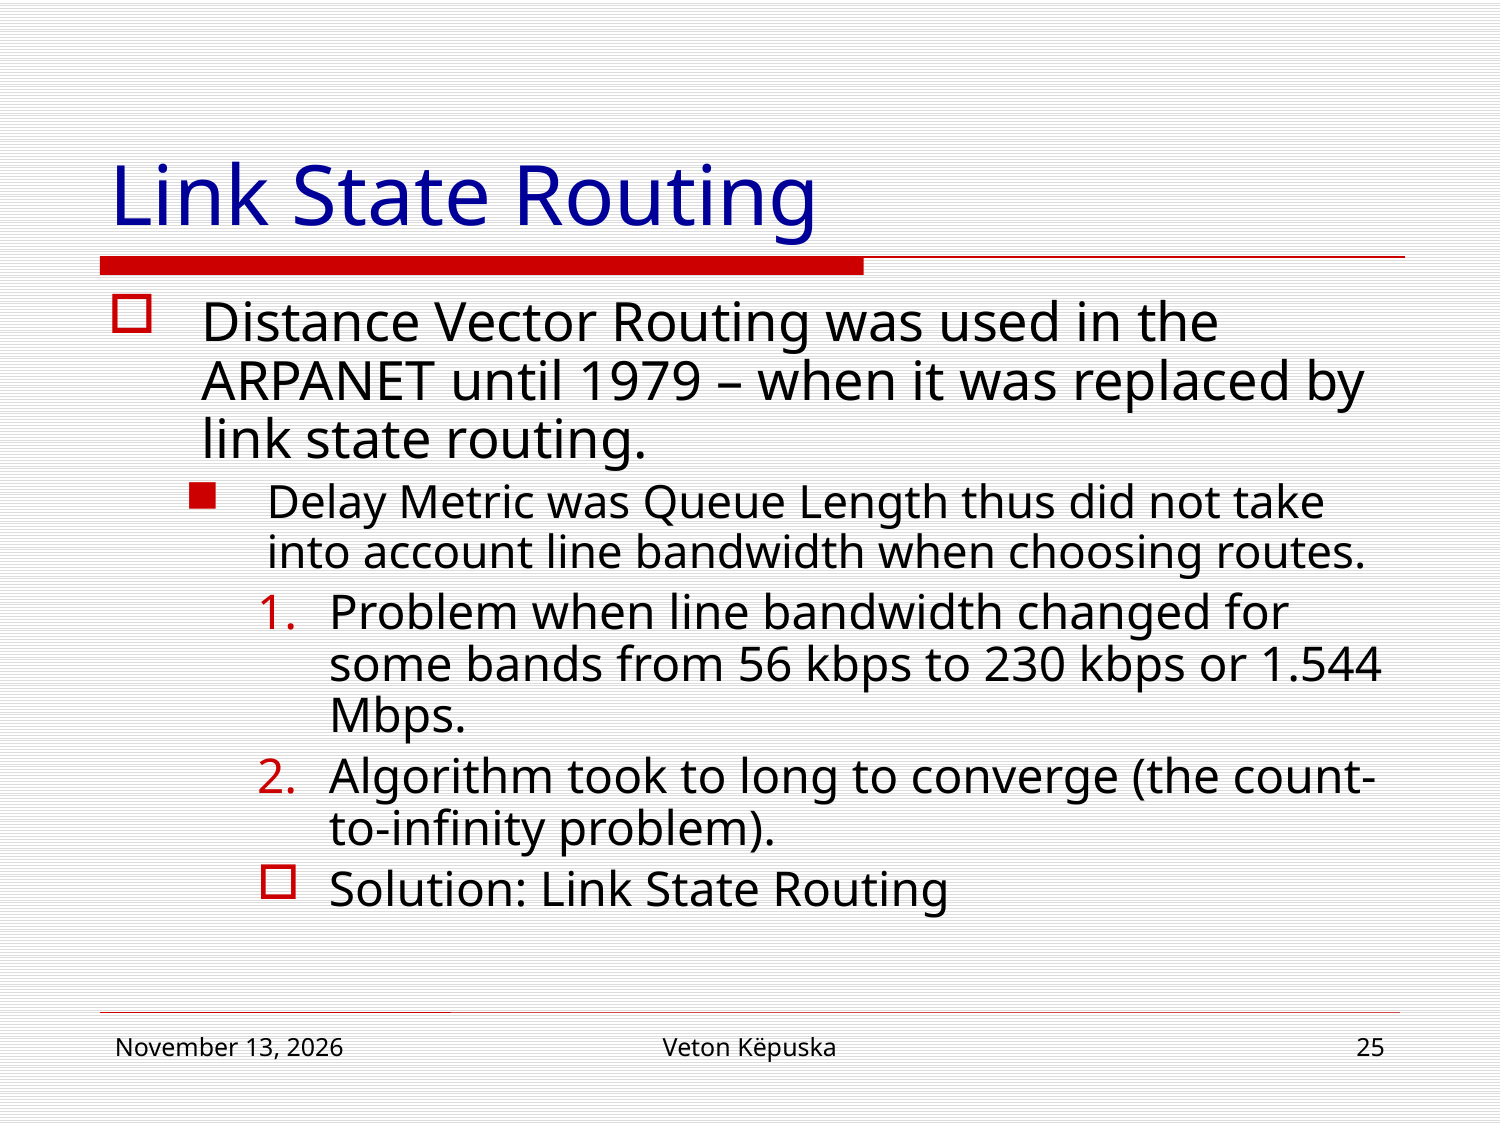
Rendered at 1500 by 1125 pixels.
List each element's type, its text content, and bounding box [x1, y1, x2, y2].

footer Veton Këpuska [512, 1024, 988, 1103]
list Distance Vector Routing was used in the ARPANET until 1979 – when it was replaced by link state routing. Delay Metric was Queue Length thus did not take into account line bandwidth when choosing routes. Problem when line bandwidth changed for some bands from 56 kbps to 230 kbps or 1.544 Mbps. Algorithm took to long to converge (the count-to-infinity problem). Solution: Link State Routing [92, 287, 1406, 988]
slide_number 25 [1074, 1024, 1400, 1103]
title Link State Routing [94, 50, 1407, 250]
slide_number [99, 1024, 425, 1103]
